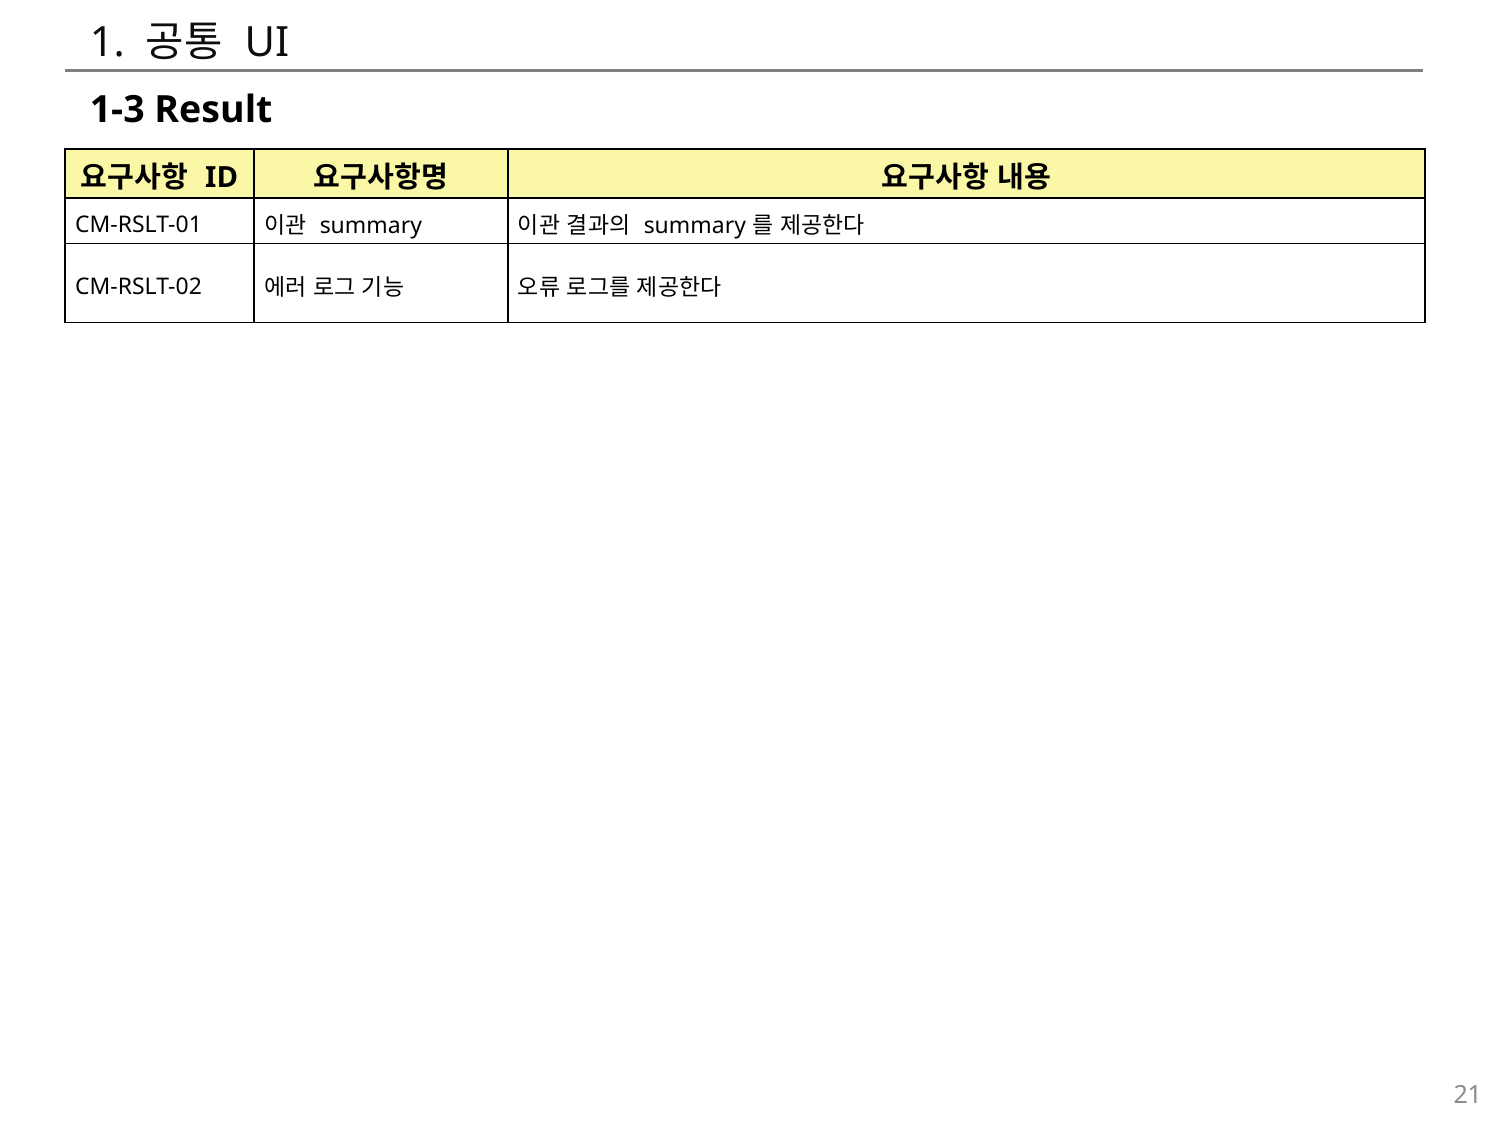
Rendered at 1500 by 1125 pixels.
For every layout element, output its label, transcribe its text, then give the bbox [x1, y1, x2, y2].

table_cell CM-RSLT-02 [66, 244, 253, 322]
title 1. 공통 UI [75, 7, 1425, 78]
table_cell CM-RSLT-01 [66, 199, 253, 243]
slide_number 21 [1147, 1065, 1498, 1125]
table_cell 이관 summary [255, 199, 507, 243]
text_box 1-3 Result [74, 78, 1425, 138]
table_header 요구사항명 [255, 150, 507, 197]
table_cell 오류 로그를 제공한다 [509, 244, 1424, 322]
table_header 요구사항 ID [66, 150, 253, 197]
table_cell 에러 로그 기능 [255, 244, 507, 322]
table_header 요구사항 내용 [509, 150, 1424, 197]
table_cell 이관 결과의 summary를 제공한다 [509, 199, 1424, 243]
